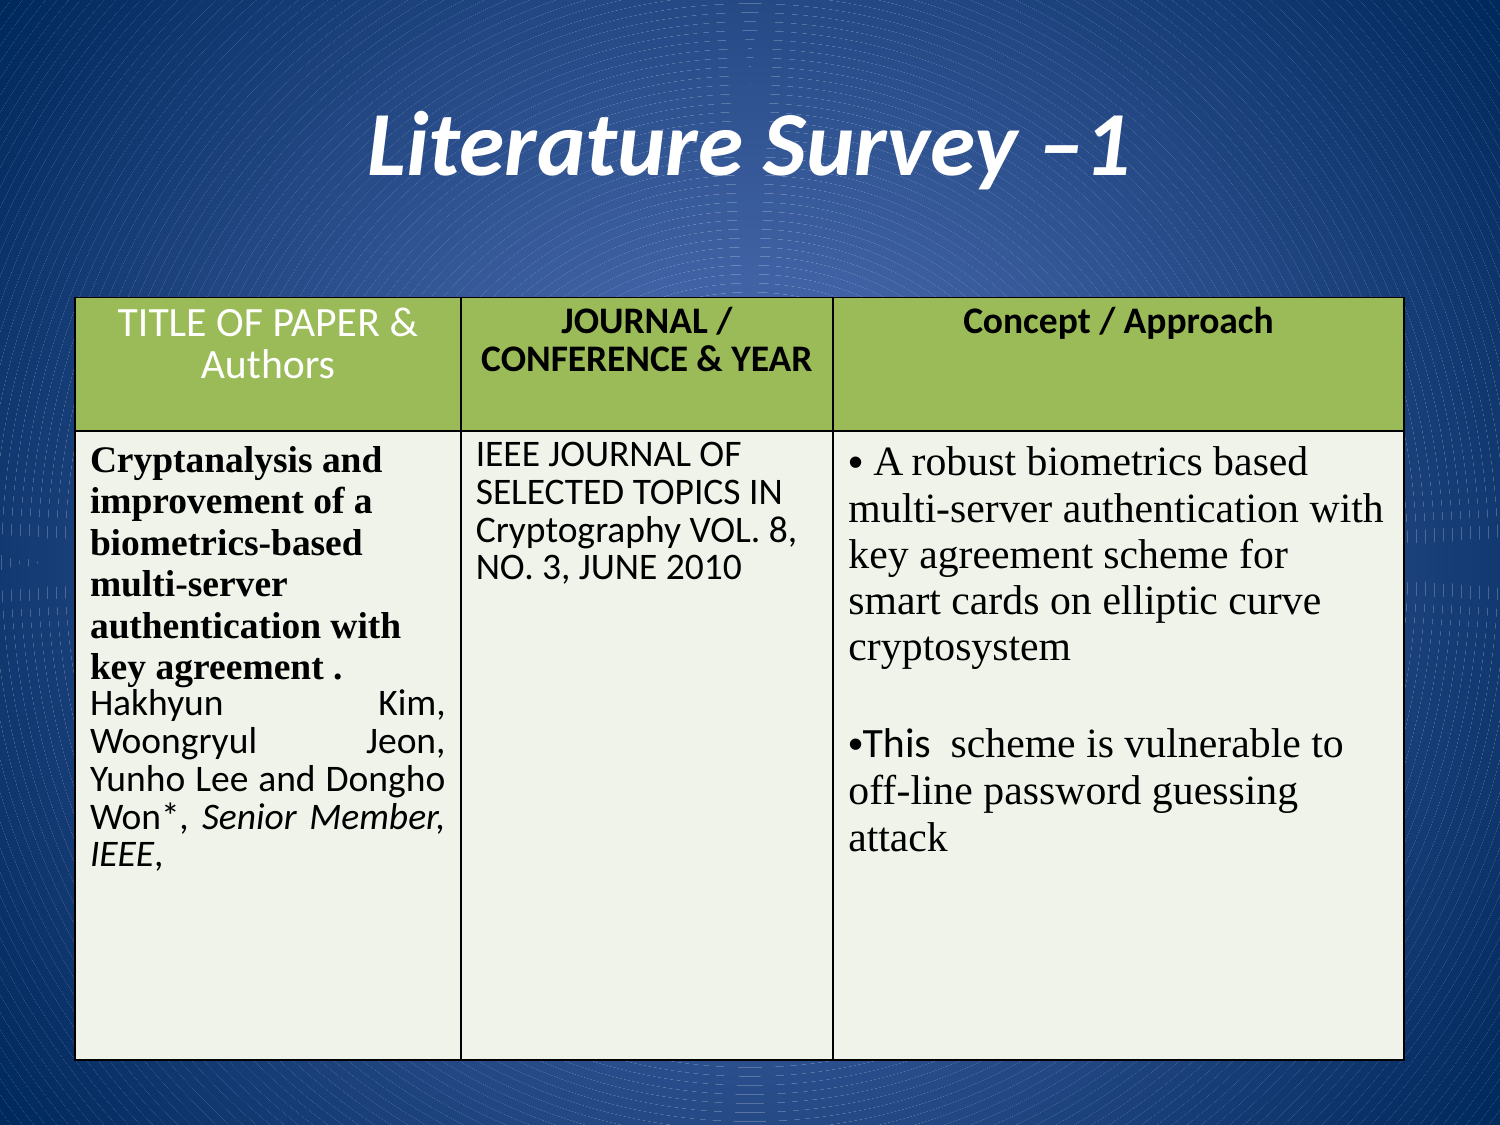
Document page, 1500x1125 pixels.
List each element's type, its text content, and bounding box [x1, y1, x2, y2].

title Literature Survey –1 [74, 44, 1426, 233]
table_cell IEEE JOURNAL OF SELECTED TOPICS IN Cryptography VOL. 8, NO. 3, JUNE 2010 [462, 432, 832, 1059]
table_header TITLE OF PAPER & Authors [76, 298, 460, 430]
table_cell A robust biometrics based multi-server authentication with key agreement scheme for smart cards on elliptic curve cryptosystem This scheme is vulnerable to off-line password guessing attack [834, 432, 1403, 1059]
table_header JOURNAL / CONFERENCE & YEAR [462, 298, 832, 430]
table_cell Cryptanalysis and improvement of a biometrics-based multi-server authentication with key agreement . Hakhyun Kim, Woongryul Jeon, Yunho Lee and Dongho Won*, Senior Member, IEEE, [76, 432, 460, 1059]
table_header Concept / Approach [834, 298, 1403, 430]
